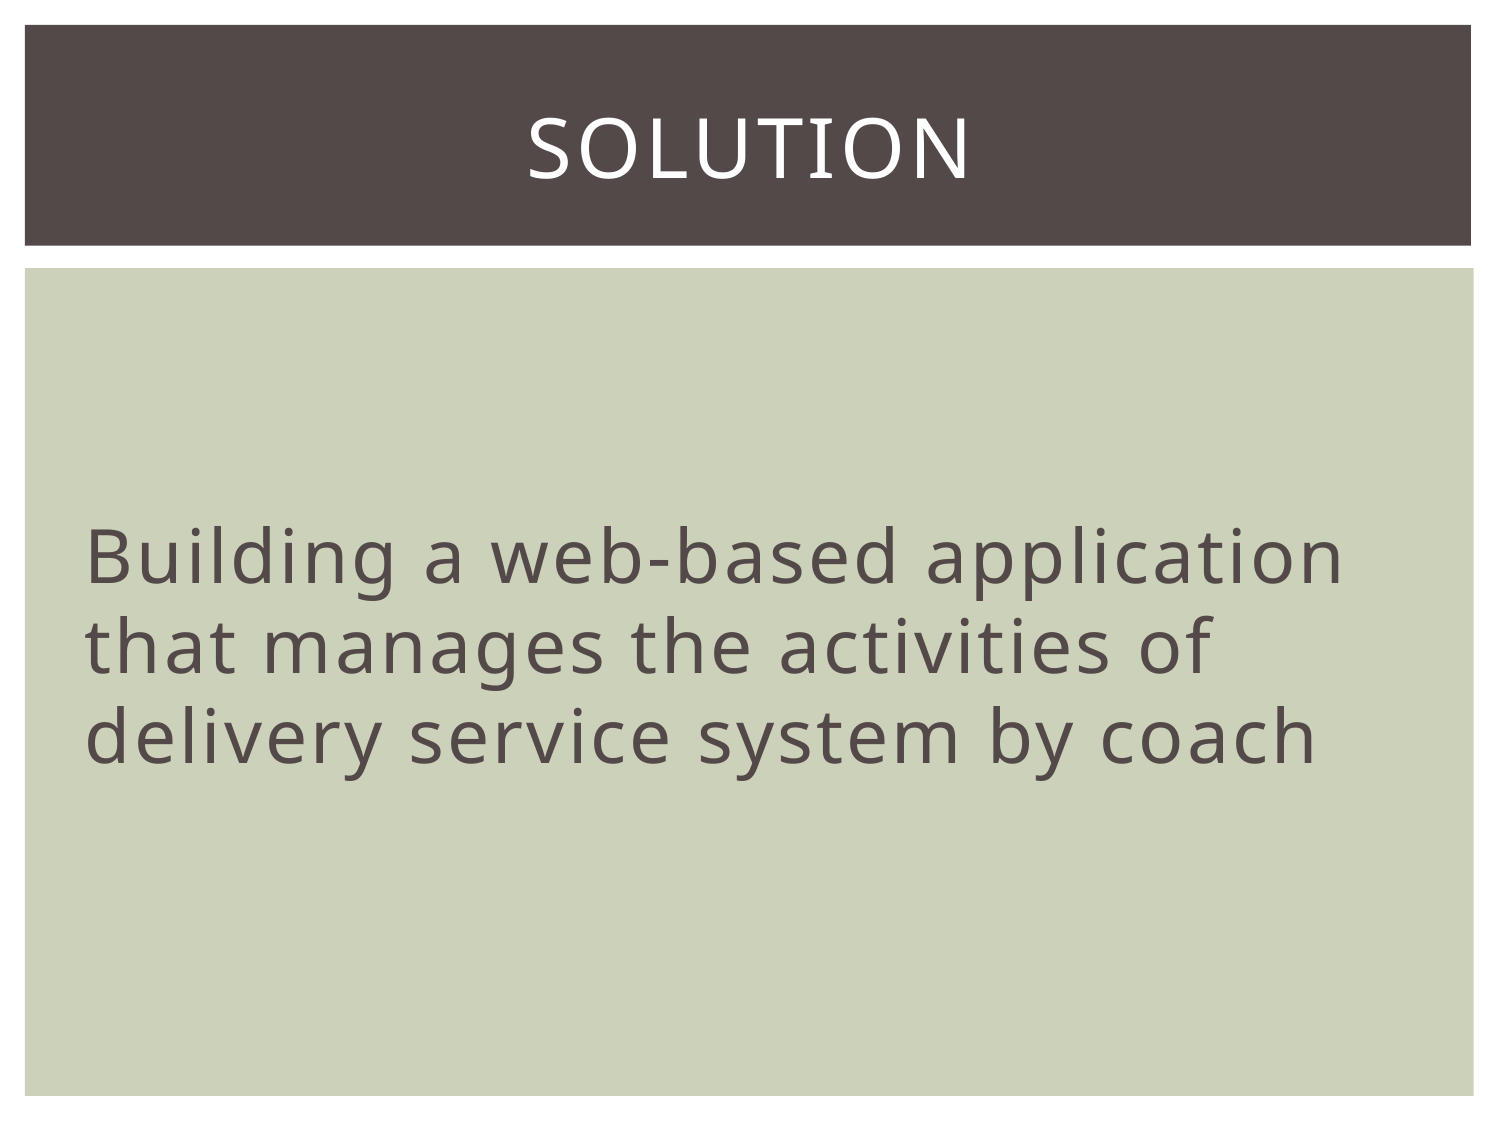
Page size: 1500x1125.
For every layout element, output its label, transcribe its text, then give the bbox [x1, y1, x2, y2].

title solution [62, 58, 1438, 232]
list Building a web-based application that manages the activities of delivery service system by coach [62, 281, 1442, 1005]
